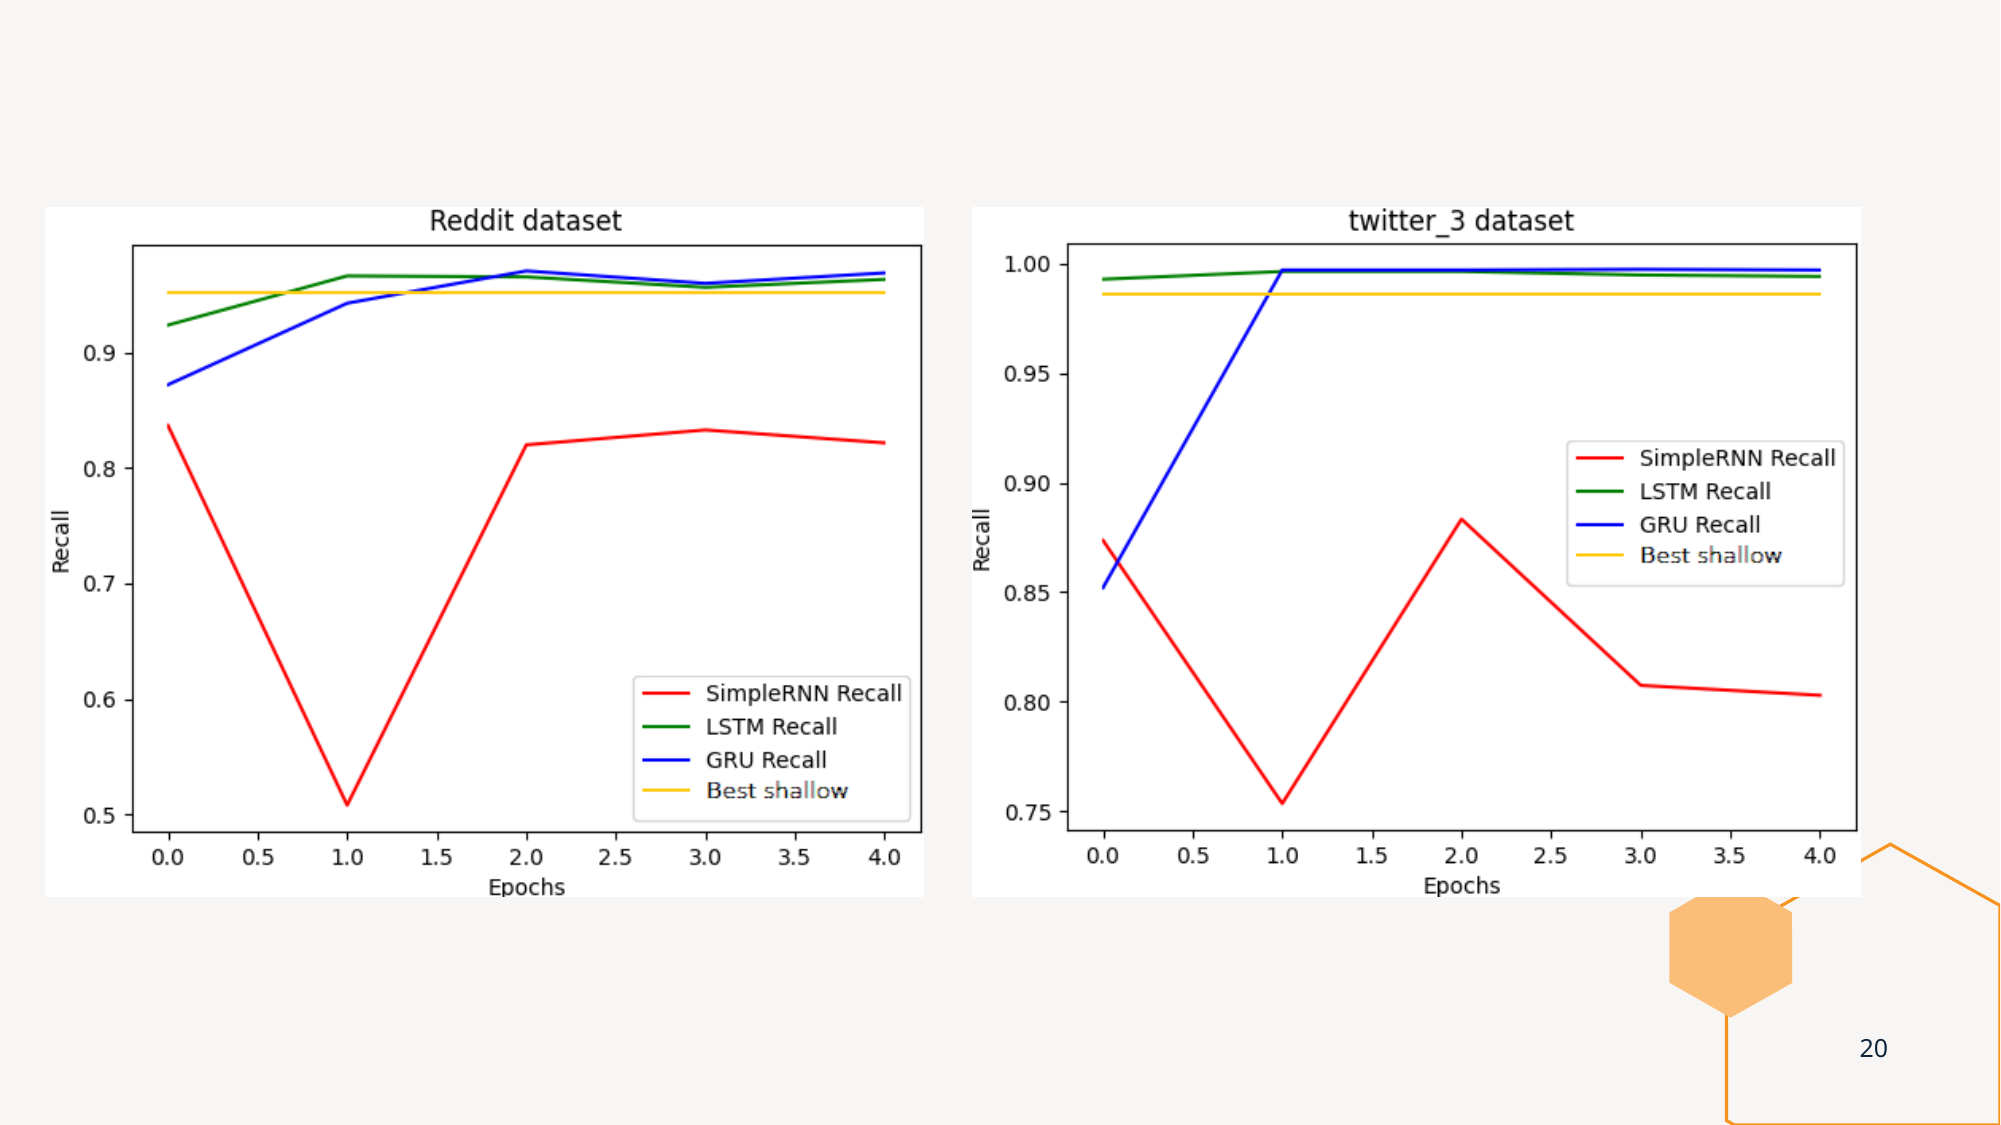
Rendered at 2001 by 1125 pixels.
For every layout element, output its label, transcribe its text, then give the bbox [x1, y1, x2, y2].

picture [972, 207, 1861, 897]
picture [45, 207, 924, 897]
slide_number 20 [1836, 1020, 1912, 1080]
